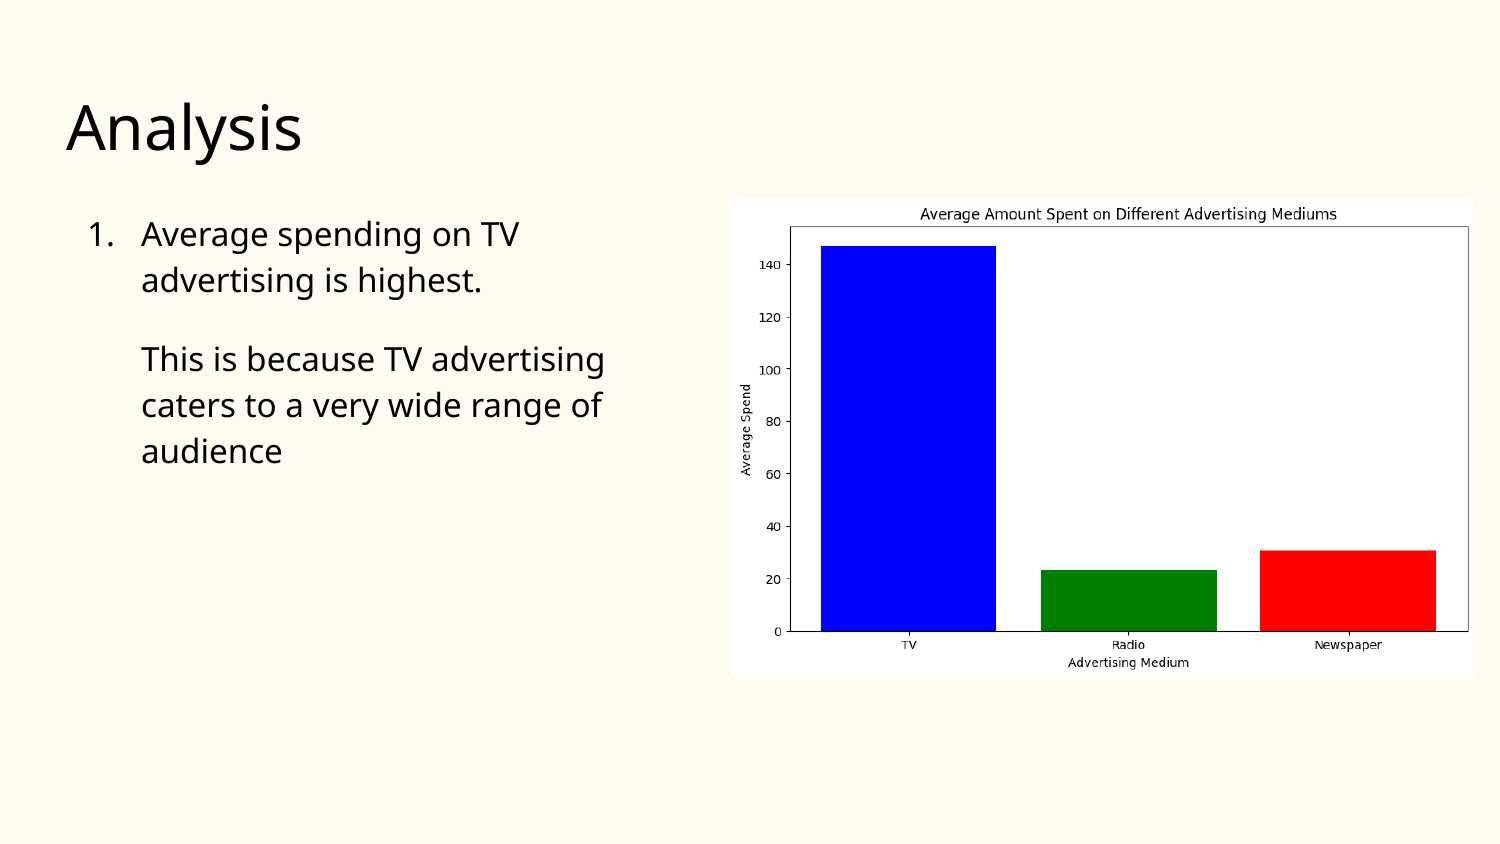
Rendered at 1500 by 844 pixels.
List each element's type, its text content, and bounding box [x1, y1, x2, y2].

picture [732, 198, 1476, 677]
list Average spending on TV advertising is highest. This is because TV advertising caters to a very wide range of audience [51, 192, 708, 750]
title Analysis [51, 72, 1449, 174]
